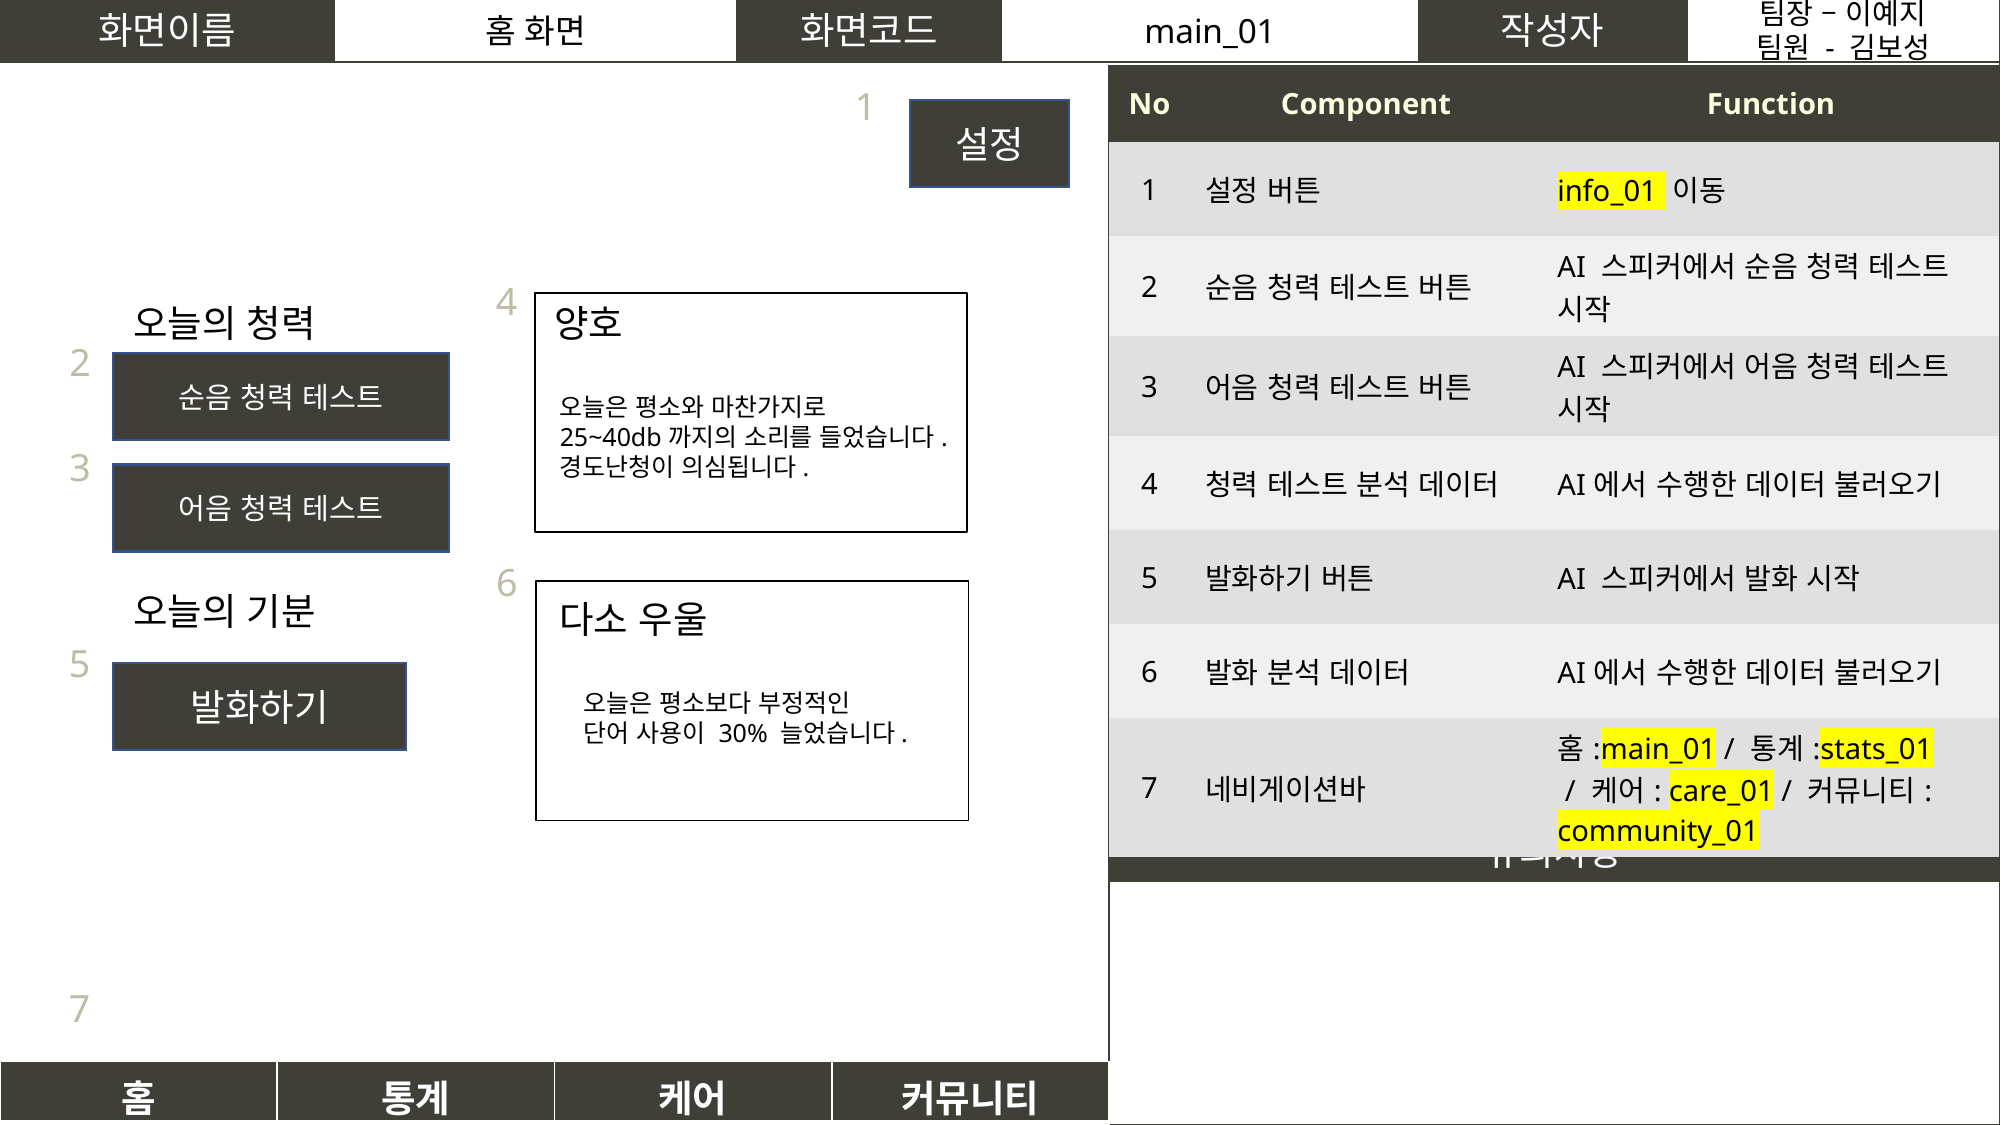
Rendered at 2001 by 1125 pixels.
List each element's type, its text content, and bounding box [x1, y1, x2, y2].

text_box 4 [481, 270, 533, 331]
table_cell 2 [1109, 236, 1190, 336]
table_cell 청력 테스트 분석 데이터 [1190, 436, 1542, 530]
table_cell 4 [1109, 436, 1190, 530]
table_cell 1 [1109, 142, 1190, 236]
table_cell 어음 청력 테스트 버튼 [1190, 336, 1542, 436]
table_cell AI에서 수행한 데이터 불러오기 [1542, 436, 1999, 530]
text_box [1109, 820, 2000, 1125]
table_cell 3 [1109, 336, 1190, 436]
text_box 오늘의 기분 [118, 580, 332, 641]
text_box 어음 청력 테스트 [112, 463, 450, 553]
table_cell AI 스피커에서 발화 시작 [1542, 530, 1999, 624]
table_cell AI 스피커에서 어음 청력 테스트 시작 [1542, 336, 1999, 436]
text_box 2 [54, 331, 106, 391]
table_cell 설정 버튼 [1190, 142, 1542, 236]
table_cell 발화하기 버튼 [1190, 530, 1542, 624]
text_box 오늘의 청력 [118, 292, 332, 352]
text_box 1 [840, 75, 892, 135]
text_box 발화하기 [112, 662, 407, 751]
text_box 7 [54, 977, 106, 1038]
table_cell 홈:main_01 / 통계:stats_01 / 케어: care_01 / 커뮤니티: community_01 [1542, 718, 1999, 820]
text_box 순음 청력 테스트 [112, 352, 450, 441]
text_box 오늘은 평소보다 부정적인 단어 사용이 30% 늘었습니다. [568, 680, 923, 756]
table_cell info_01 이동 [1542, 142, 1999, 236]
table_cell 6 [1109, 624, 1190, 718]
text_box 5 [54, 632, 106, 692]
text_box 설정 [909, 99, 1070, 188]
table_cell 네비게이션바 [1190, 718, 1542, 820]
table_header 커뮤니티 [833, 1062, 1108, 1120]
table_header 통계 [278, 1062, 554, 1120]
table_header Function [1542, 65, 1999, 142]
text_box 오늘은 평소와 마찬가지로 25~40db까지의 소리를 들었습니다. 경도난청이 의심됩니다. [545, 383, 963, 489]
table_header 홈 [1, 1062, 276, 1120]
table_header Component [1190, 65, 1542, 142]
text_box [534, 292, 968, 533]
table_cell 순음 청력 테스트 버튼 [1190, 236, 1542, 336]
table_cell 7 [1109, 718, 1190, 820]
table_cell AI에서 수행한 데이터 불러오기 [1542, 624, 1999, 718]
table_cell 발화 분석 데이터 [1190, 624, 1542, 718]
table_header No [1109, 65, 1190, 142]
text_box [0, 0, 2000, 63]
text_box [536, 580, 969, 821]
table_cell 5 [1109, 530, 1190, 624]
text_box 3 [54, 436, 106, 497]
text_box 6 [481, 551, 533, 612]
table_cell AI 스피커에서 순음 청력 테스트 시작 [1542, 236, 1999, 336]
table_header 케어 [555, 1062, 831, 1120]
